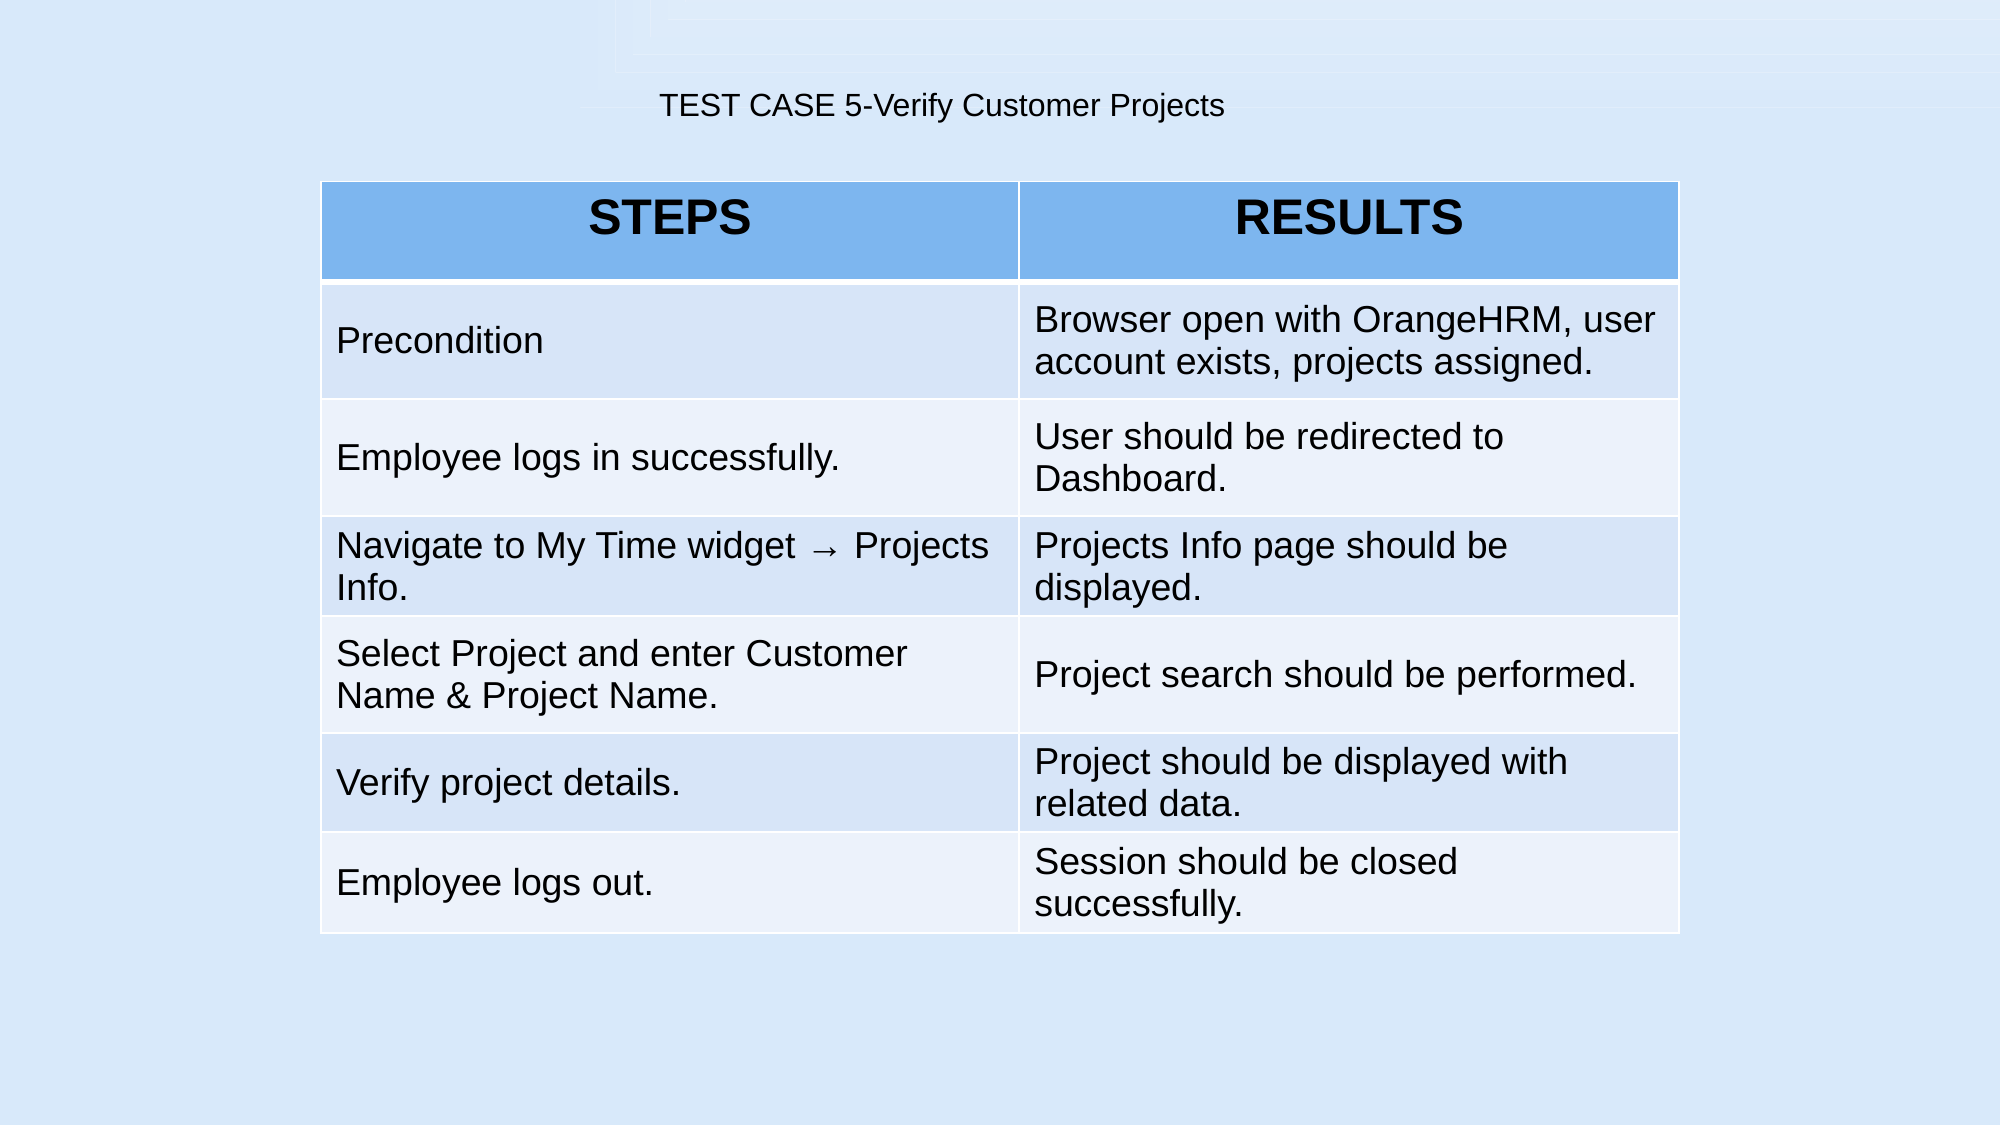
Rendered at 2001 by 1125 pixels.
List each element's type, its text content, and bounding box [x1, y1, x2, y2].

table_cell User should be redirected to Dashboard. [1020, 400, 1678, 515]
table_cell Employee logs out. [322, 833, 1018, 932]
table_cell Browser open with OrangeHRM, user account exists, projects assigned. [1020, 285, 1678, 398]
table_cell Navigate to My Time widget → Projects Info. [322, 517, 1018, 615]
title TEST CASE 5-Verify Customer Projects [231, 76, 1653, 247]
table_cell Projects Info page should be displayed. [1020, 517, 1678, 615]
table_cell Select Project and enter Customer Name & Project Name. [322, 617, 1018, 732]
table_header RESULTS [1020, 182, 1678, 279]
table_cell Precondition [322, 285, 1018, 398]
table_cell Session should be closed successfully. [1020, 833, 1678, 932]
table_header STEPS [322, 182, 1018, 279]
table_cell Employee logs in successfully. [322, 400, 1018, 515]
table_cell Project should be displayed with related data. [1020, 734, 1678, 831]
table_cell Project search should be performed. [1020, 617, 1678, 732]
table_cell Verify project details. [322, 734, 1018, 831]
